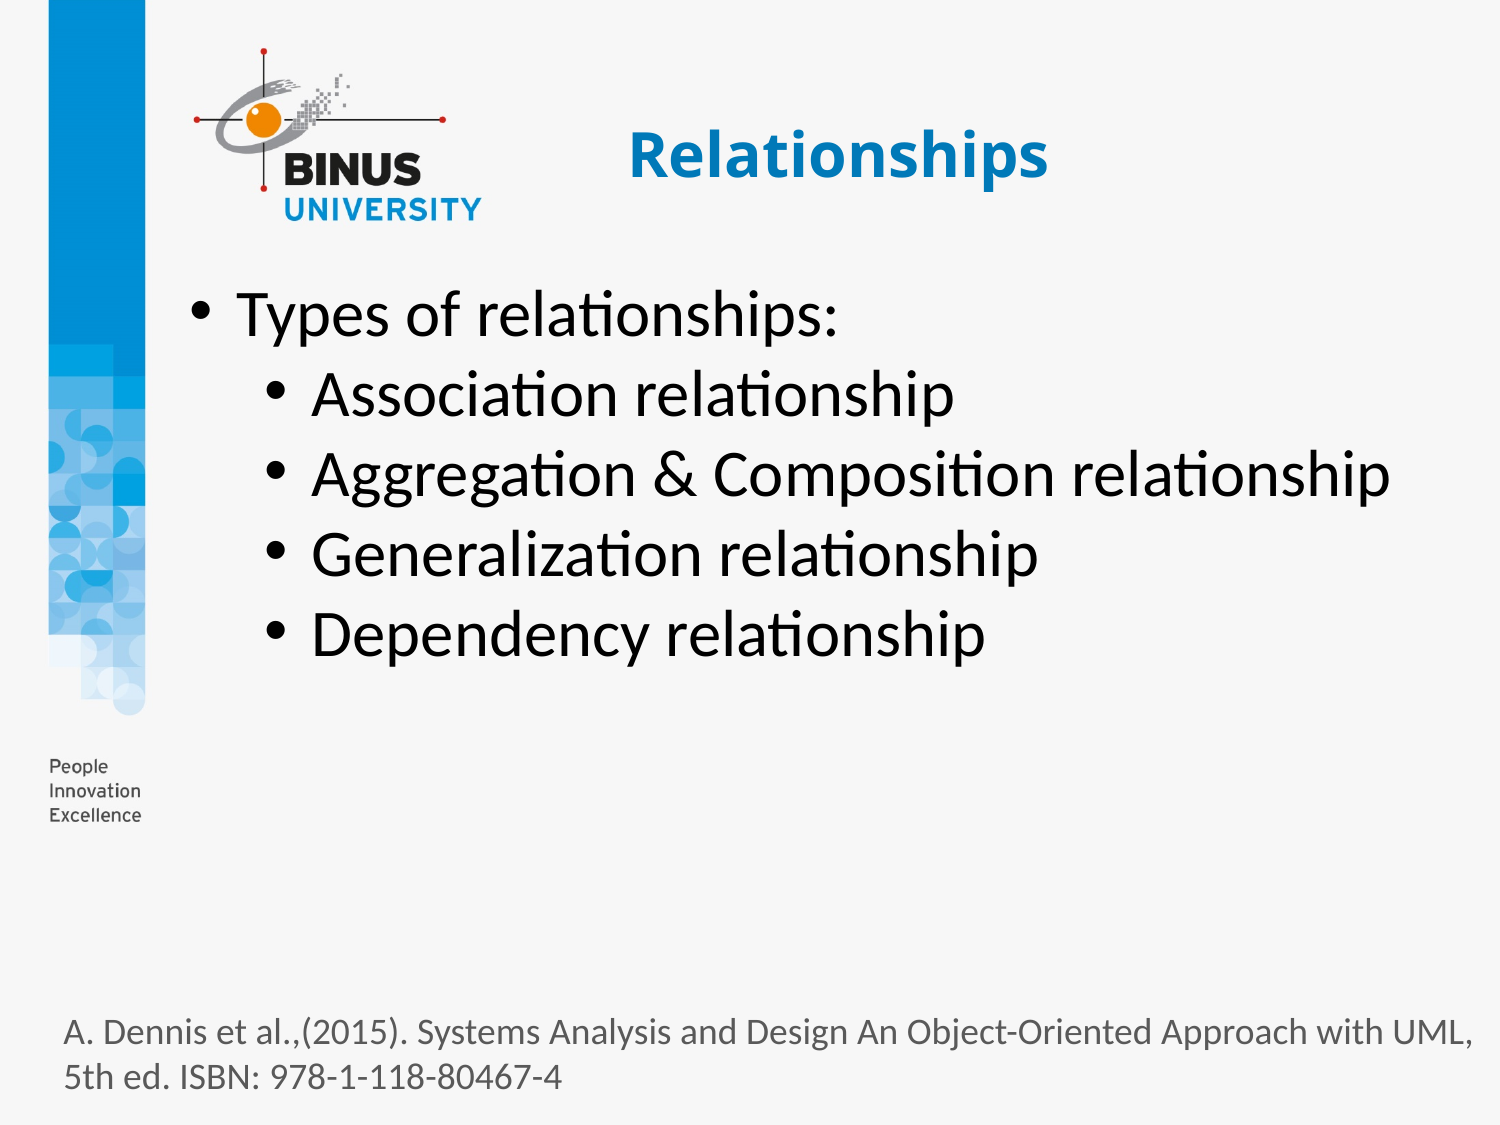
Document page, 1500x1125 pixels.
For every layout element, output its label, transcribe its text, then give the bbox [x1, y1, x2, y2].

text_box Types of relationships: Association relationship Aggregation & Composition relationship Generalization relationship Dependency relationship [174, 262, 1450, 677]
title Relationships [612, 87, 1450, 218]
text_box A. Dennis et al.,(2015). Systems Analysis and Design An Object-Oriented Approach with UML, 5th ed. ISBN: 978-1-118-80467-4 [48, 999, 1499, 1105]
picture [0, 0, 1500, 845]
